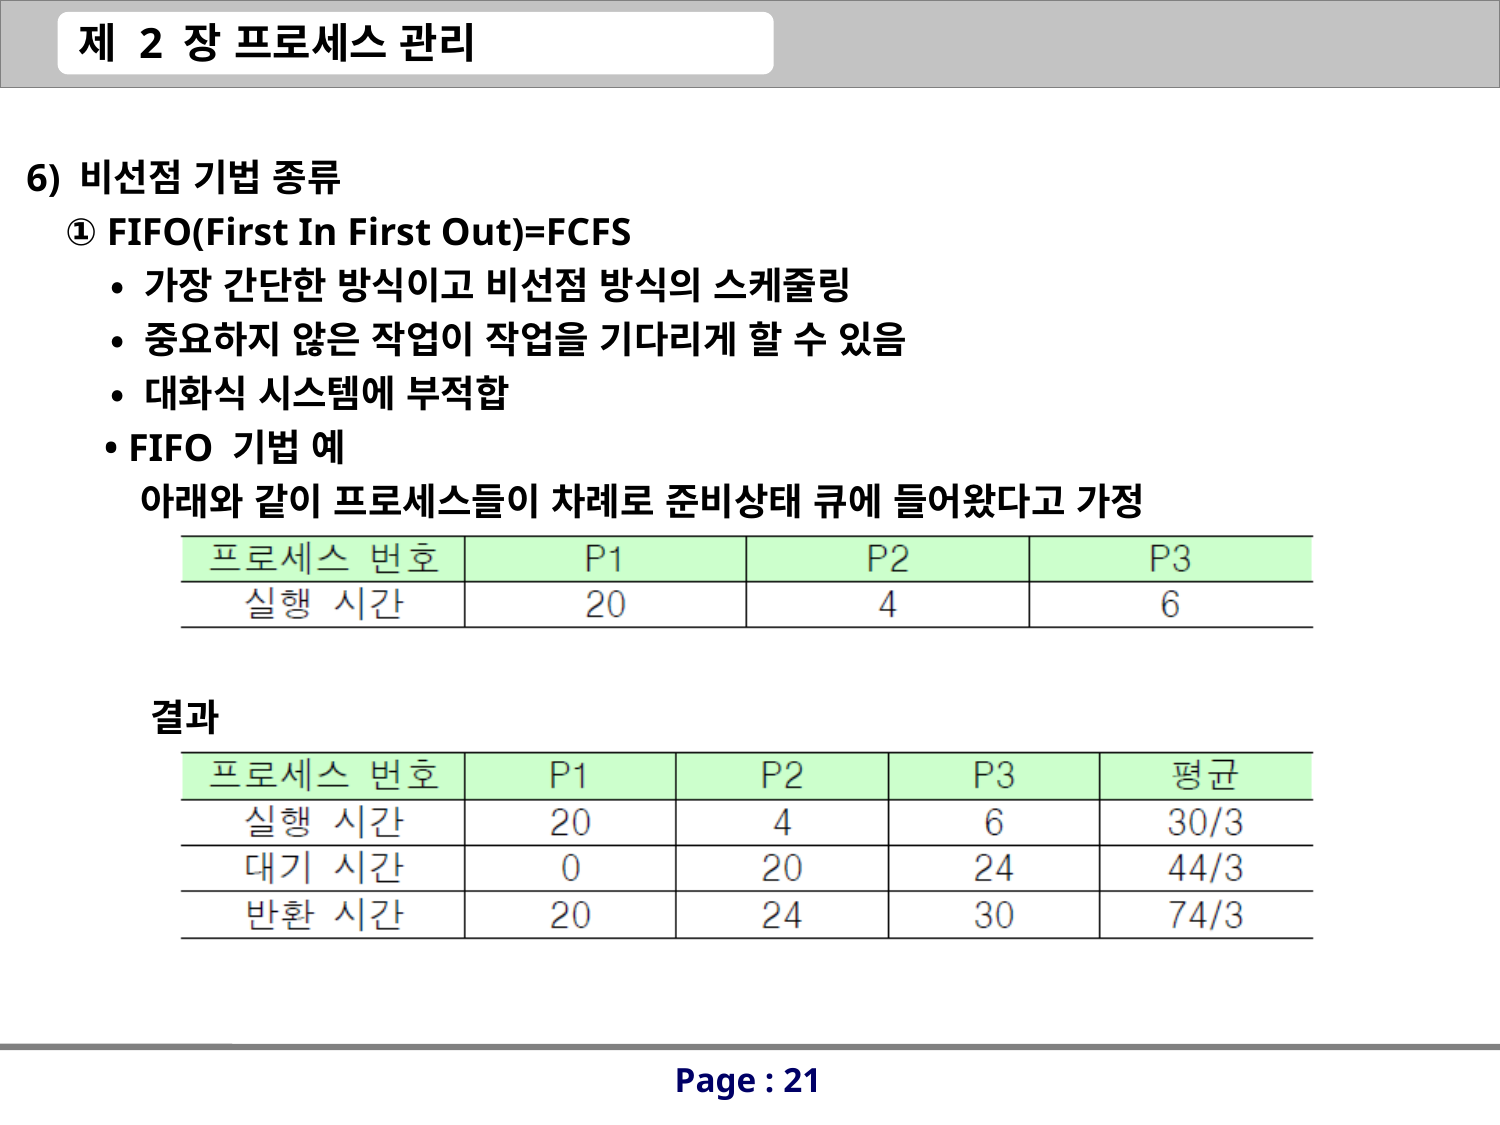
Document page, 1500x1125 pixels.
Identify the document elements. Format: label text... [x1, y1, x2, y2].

picture [175, 749, 1316, 944]
slide_number Page : 21 [572, 1051, 924, 1125]
picture [175, 530, 1316, 633]
text_box 6) 비선점 기법 종류 ① FIFO(First In First Out)=FCFS • 가장 간단한 방식이고 비선점 방식의 스케줄링 • 중요하지 않은 작업이 작업을 기다리게 할 수 있음 • 대화식 시스템에 부적합 • FIFO 기법 예 아래와 같이 프로세스들이 차례로 준비상태 큐에 들어왔다고 가정 결과 [11, 137, 1490, 747]
